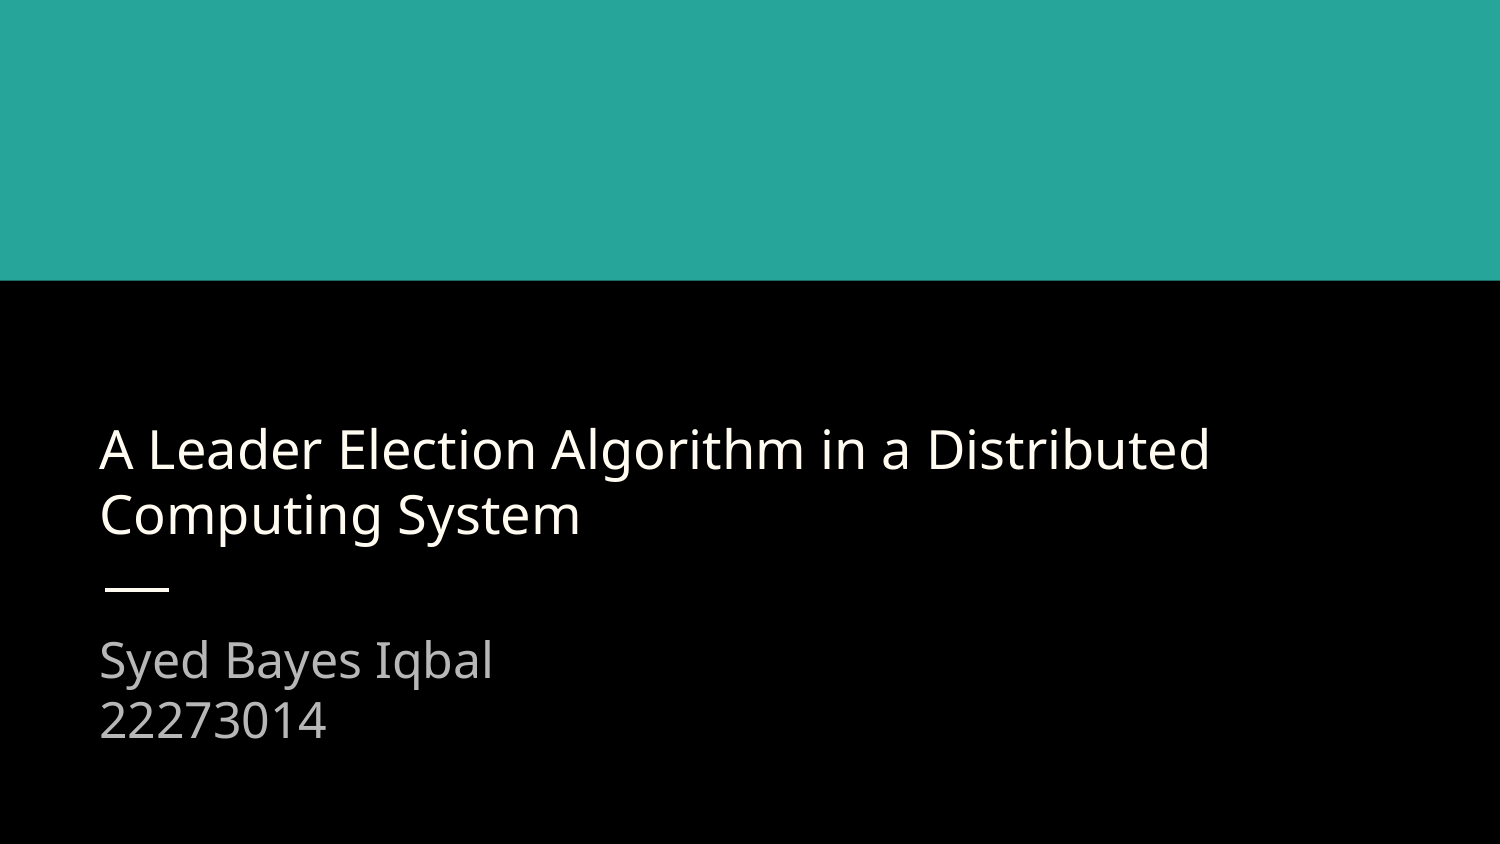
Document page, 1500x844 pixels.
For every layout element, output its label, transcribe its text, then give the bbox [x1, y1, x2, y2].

subtitle Syed Bayes Iqbal 22273014 [84, 613, 1416, 788]
title A Leader Election Algorithm in a Distributed Computing System [84, 310, 1416, 561]
